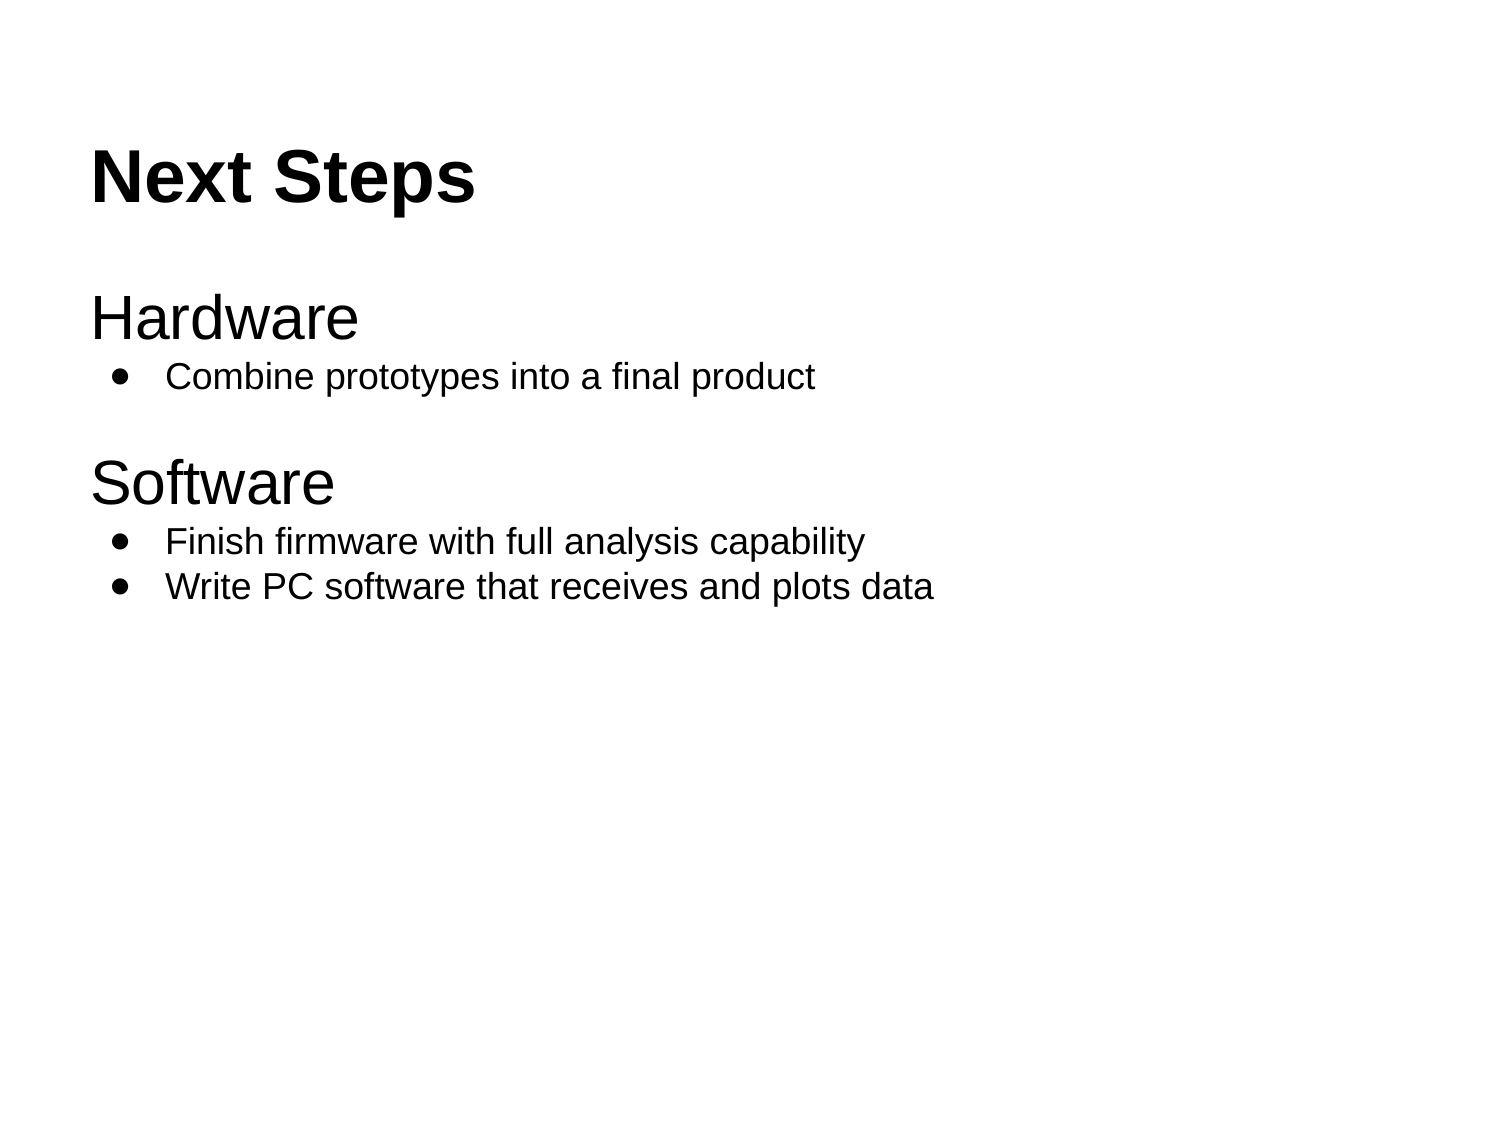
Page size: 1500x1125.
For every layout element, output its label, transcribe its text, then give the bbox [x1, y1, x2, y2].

title Next Steps [75, 45, 1425, 233]
list Hardware Combine prototypes into a final product Software Finish firmware with full analysis capability Write PC software that receives and plots data [75, 262, 1425, 1078]
